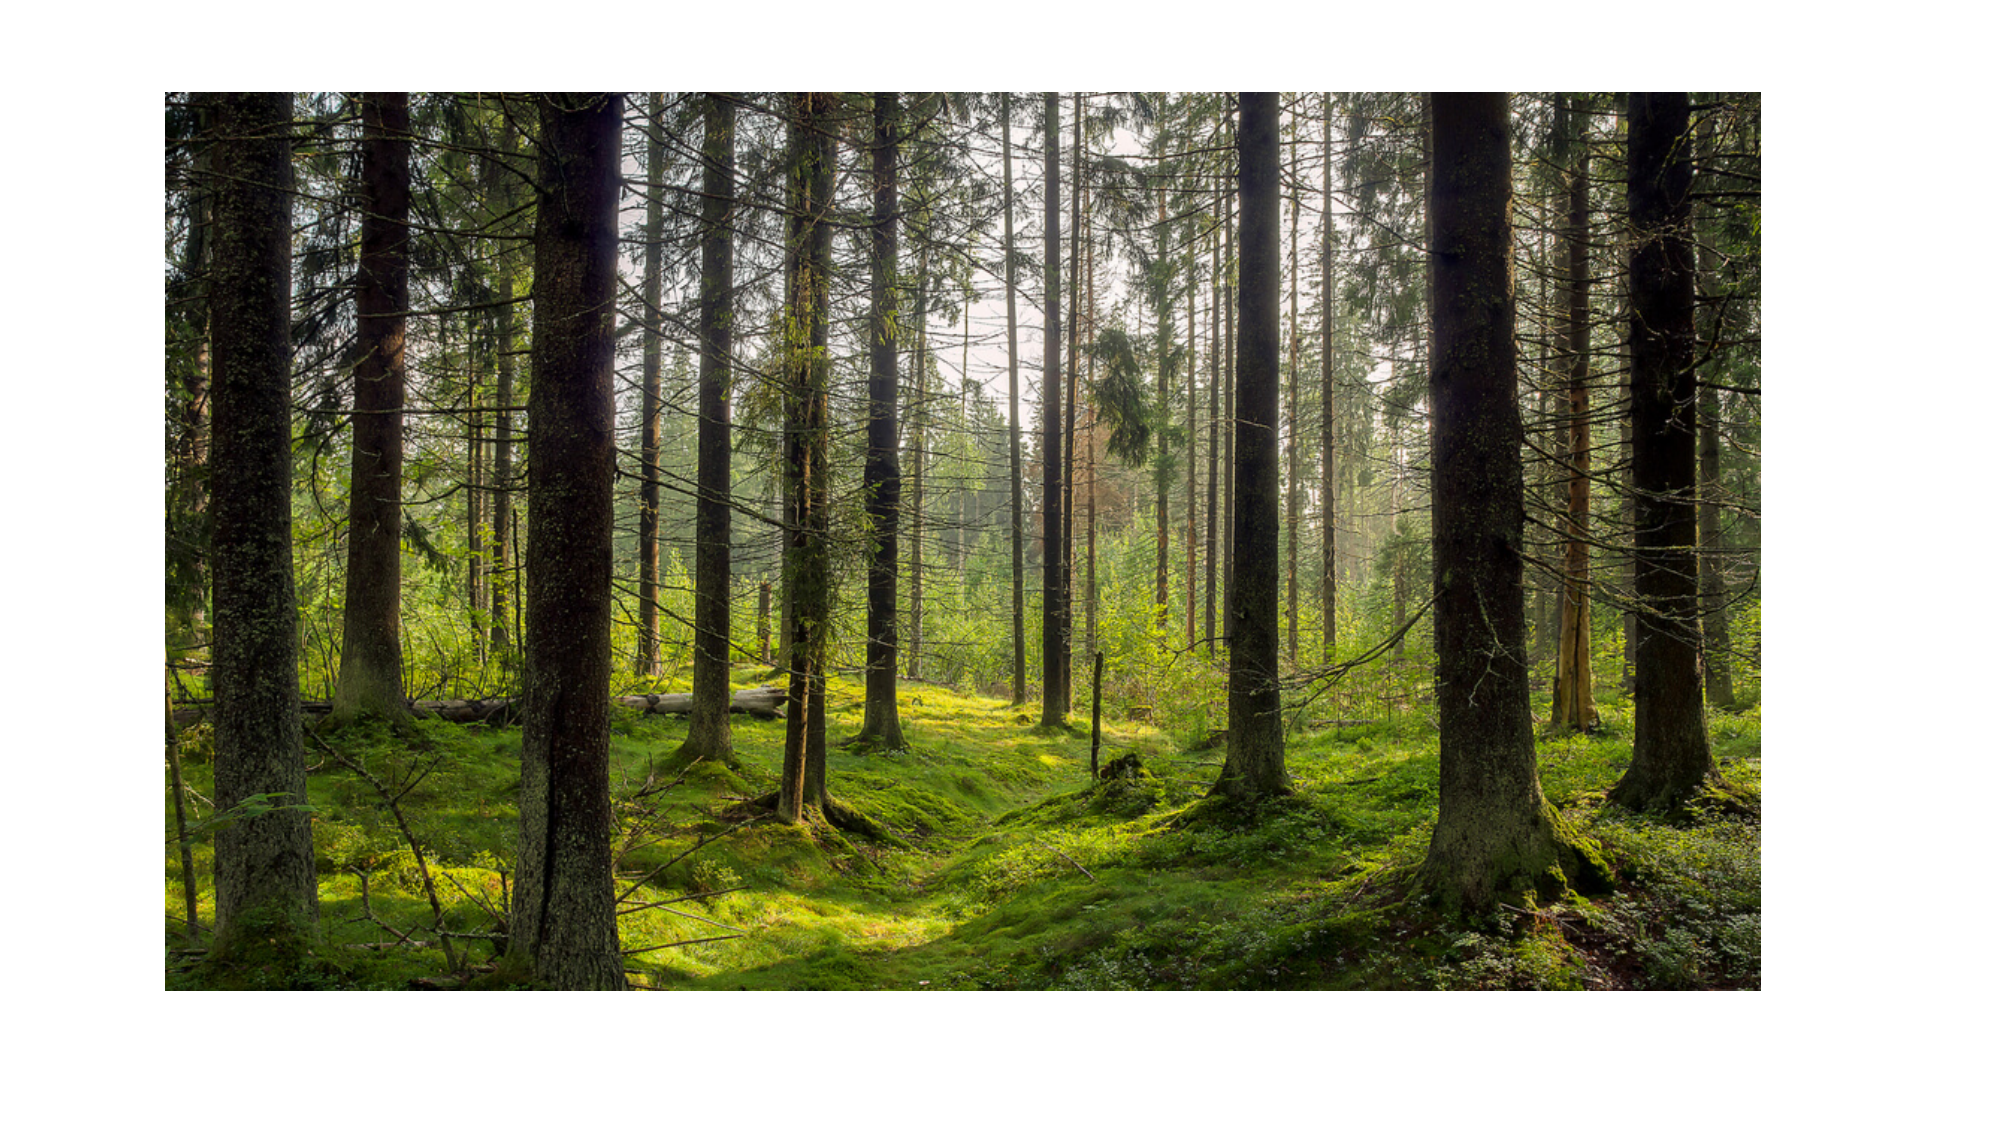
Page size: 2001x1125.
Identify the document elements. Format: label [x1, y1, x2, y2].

picture [165, 92, 1761, 991]
